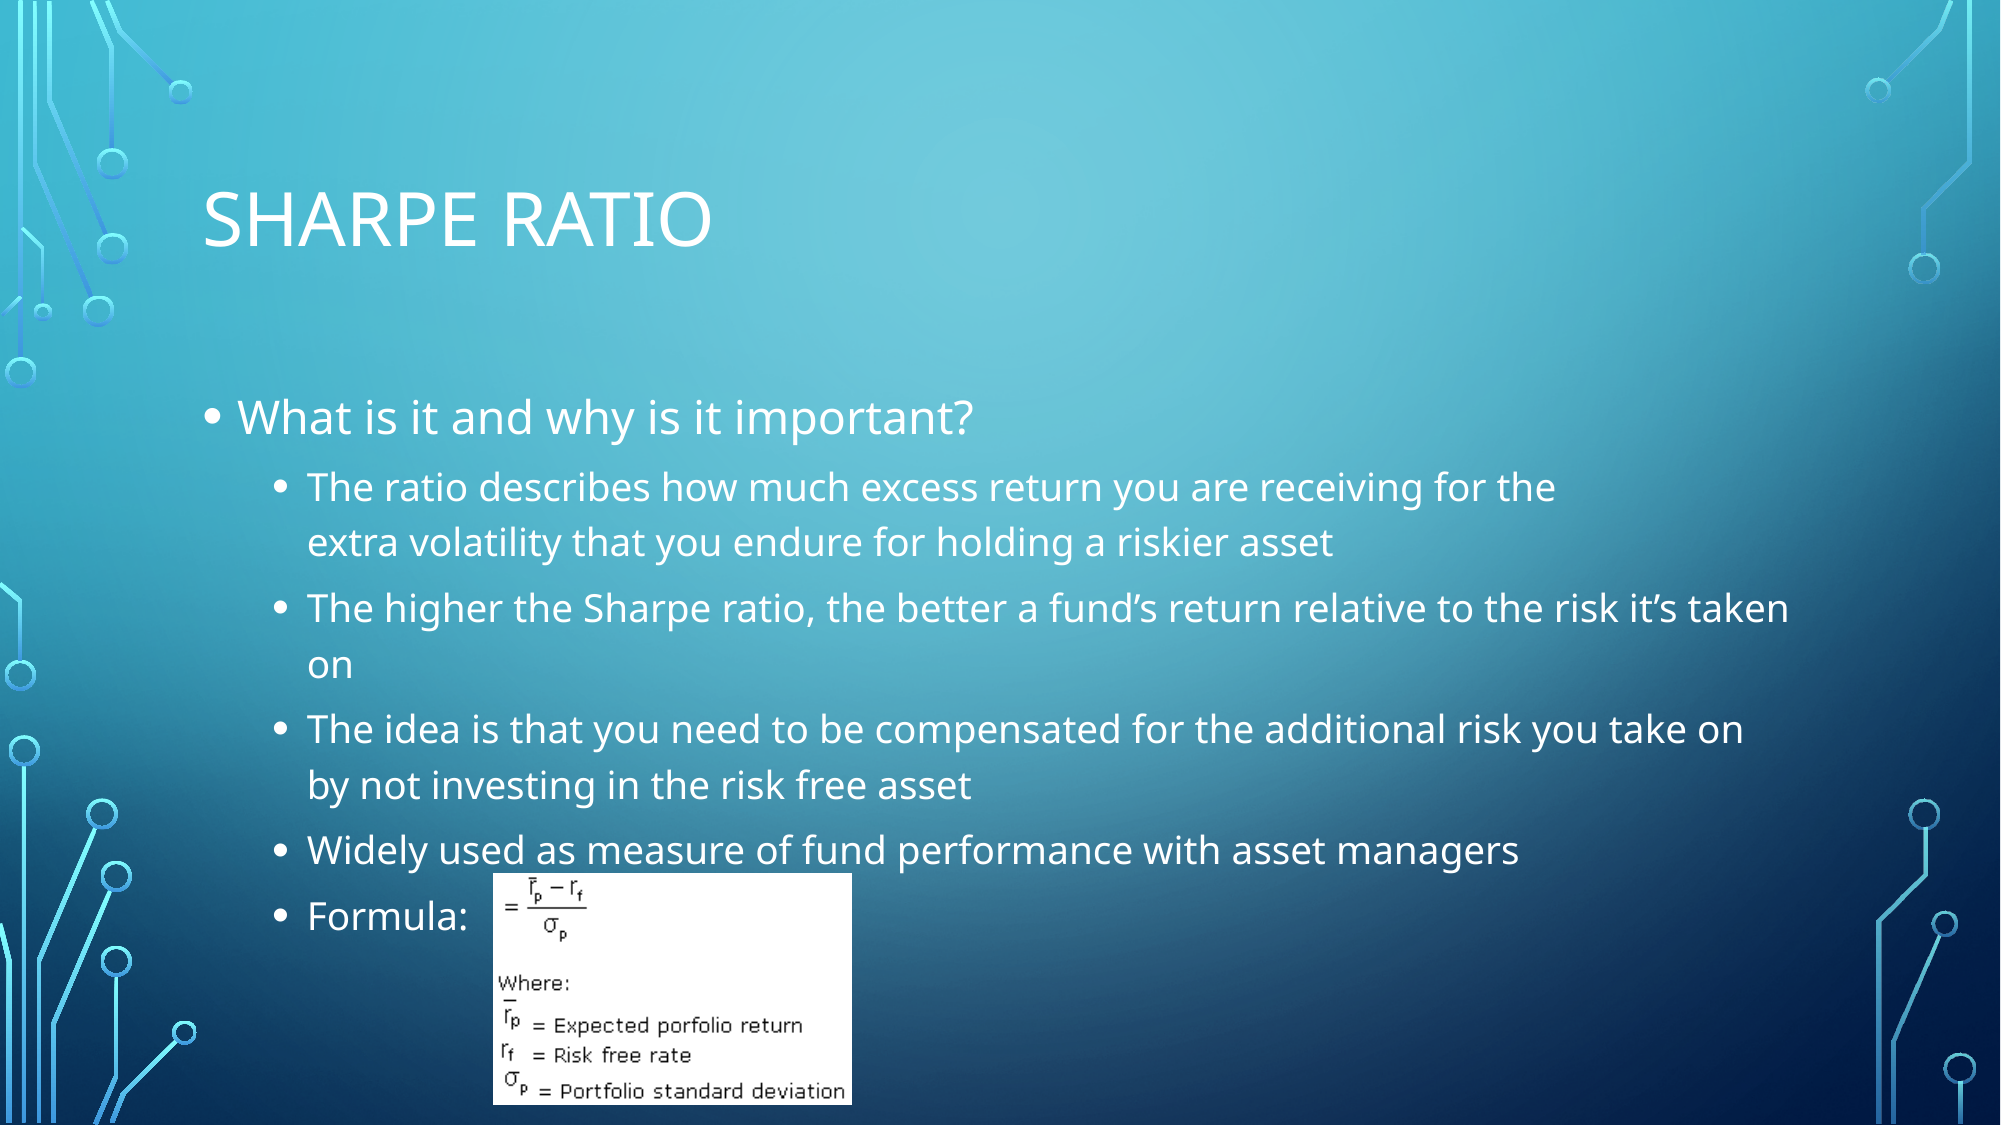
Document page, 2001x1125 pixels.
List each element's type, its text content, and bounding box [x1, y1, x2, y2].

picture [493, 873, 852, 1105]
list What is it and why is it important? The ratio describes how much excess return you are receiving for the extra volatility that you endure for holding a riskier asset The higher the Sharpe ratio, the better a fund’s return relative to the risk it’s taken on The idea is that you need to be compensated for the additional risk you take on by not investing in the risk free asset Widely used as measure of fund performance with asset managers Formula: [187, 369, 1813, 950]
title Sharpe ratio [187, 101, 1813, 344]
